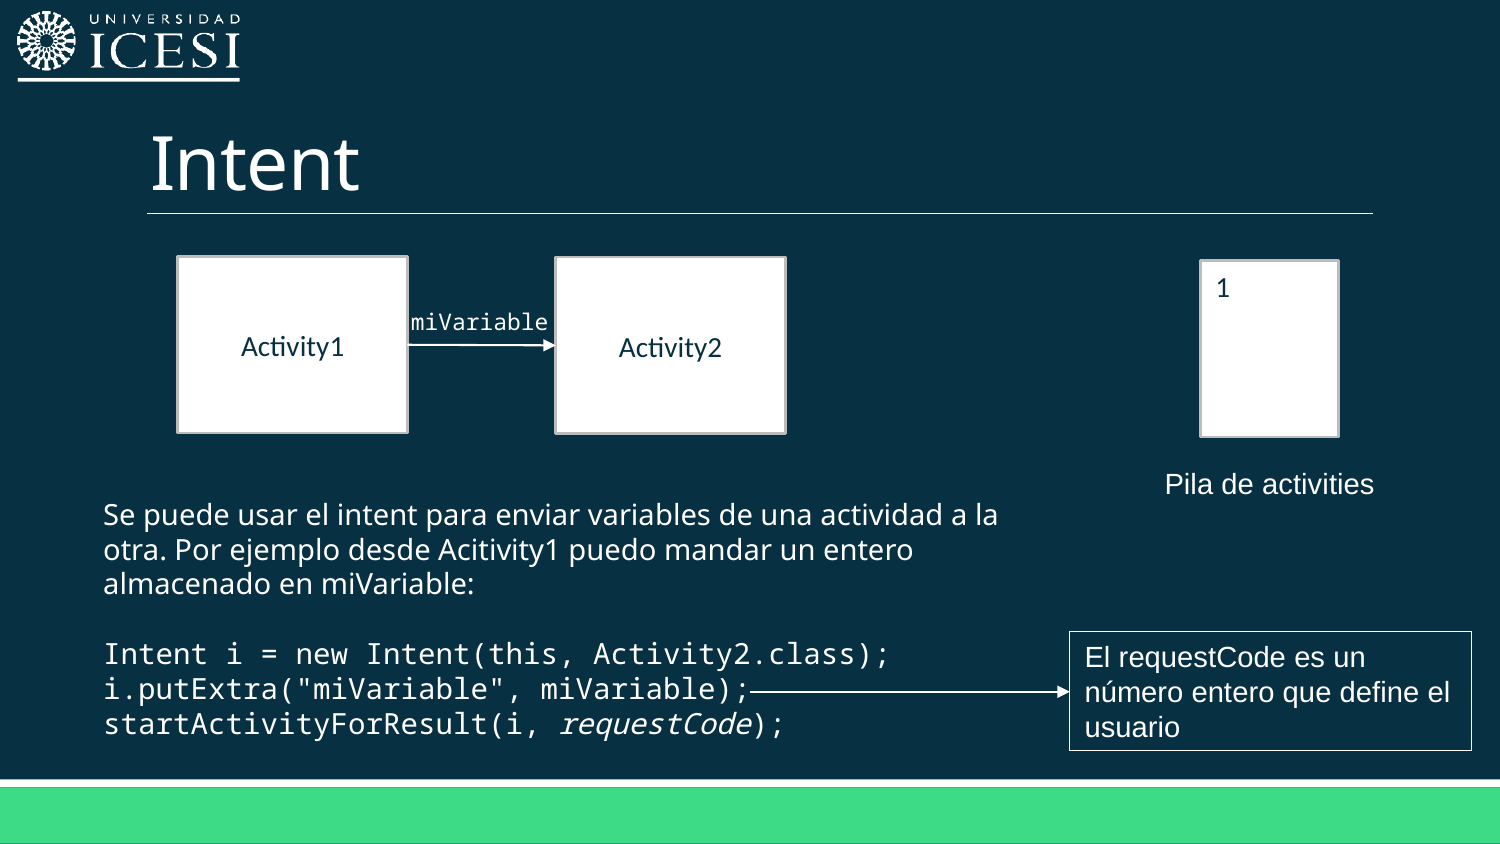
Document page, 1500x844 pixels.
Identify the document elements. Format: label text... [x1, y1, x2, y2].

text_box Se puede usar el intent para enviar variables de una actividad a la otra. Por ejemplo desde Acitivity1 puedo mandar un entero almacenado en miVariable: Intent i = new Intent(this, Activity2.class); i.putExtra("miVariable", miVariable); startActivityForResult(i, requestCode); [88, 488, 1075, 748]
text_box Activity1 [176, 255, 409, 434]
text_box Pila de activities [1104, 457, 1436, 508]
text_box 1 [1199, 259, 1340, 438]
title Intent [135, 35, 1373, 214]
text_box El requestCode es un número entero que define el usuario [1069, 631, 1472, 751]
text_box Activity2 [554, 256, 787, 435]
picture [17, 11, 241, 82]
text_box miVariable [396, 300, 564, 343]
